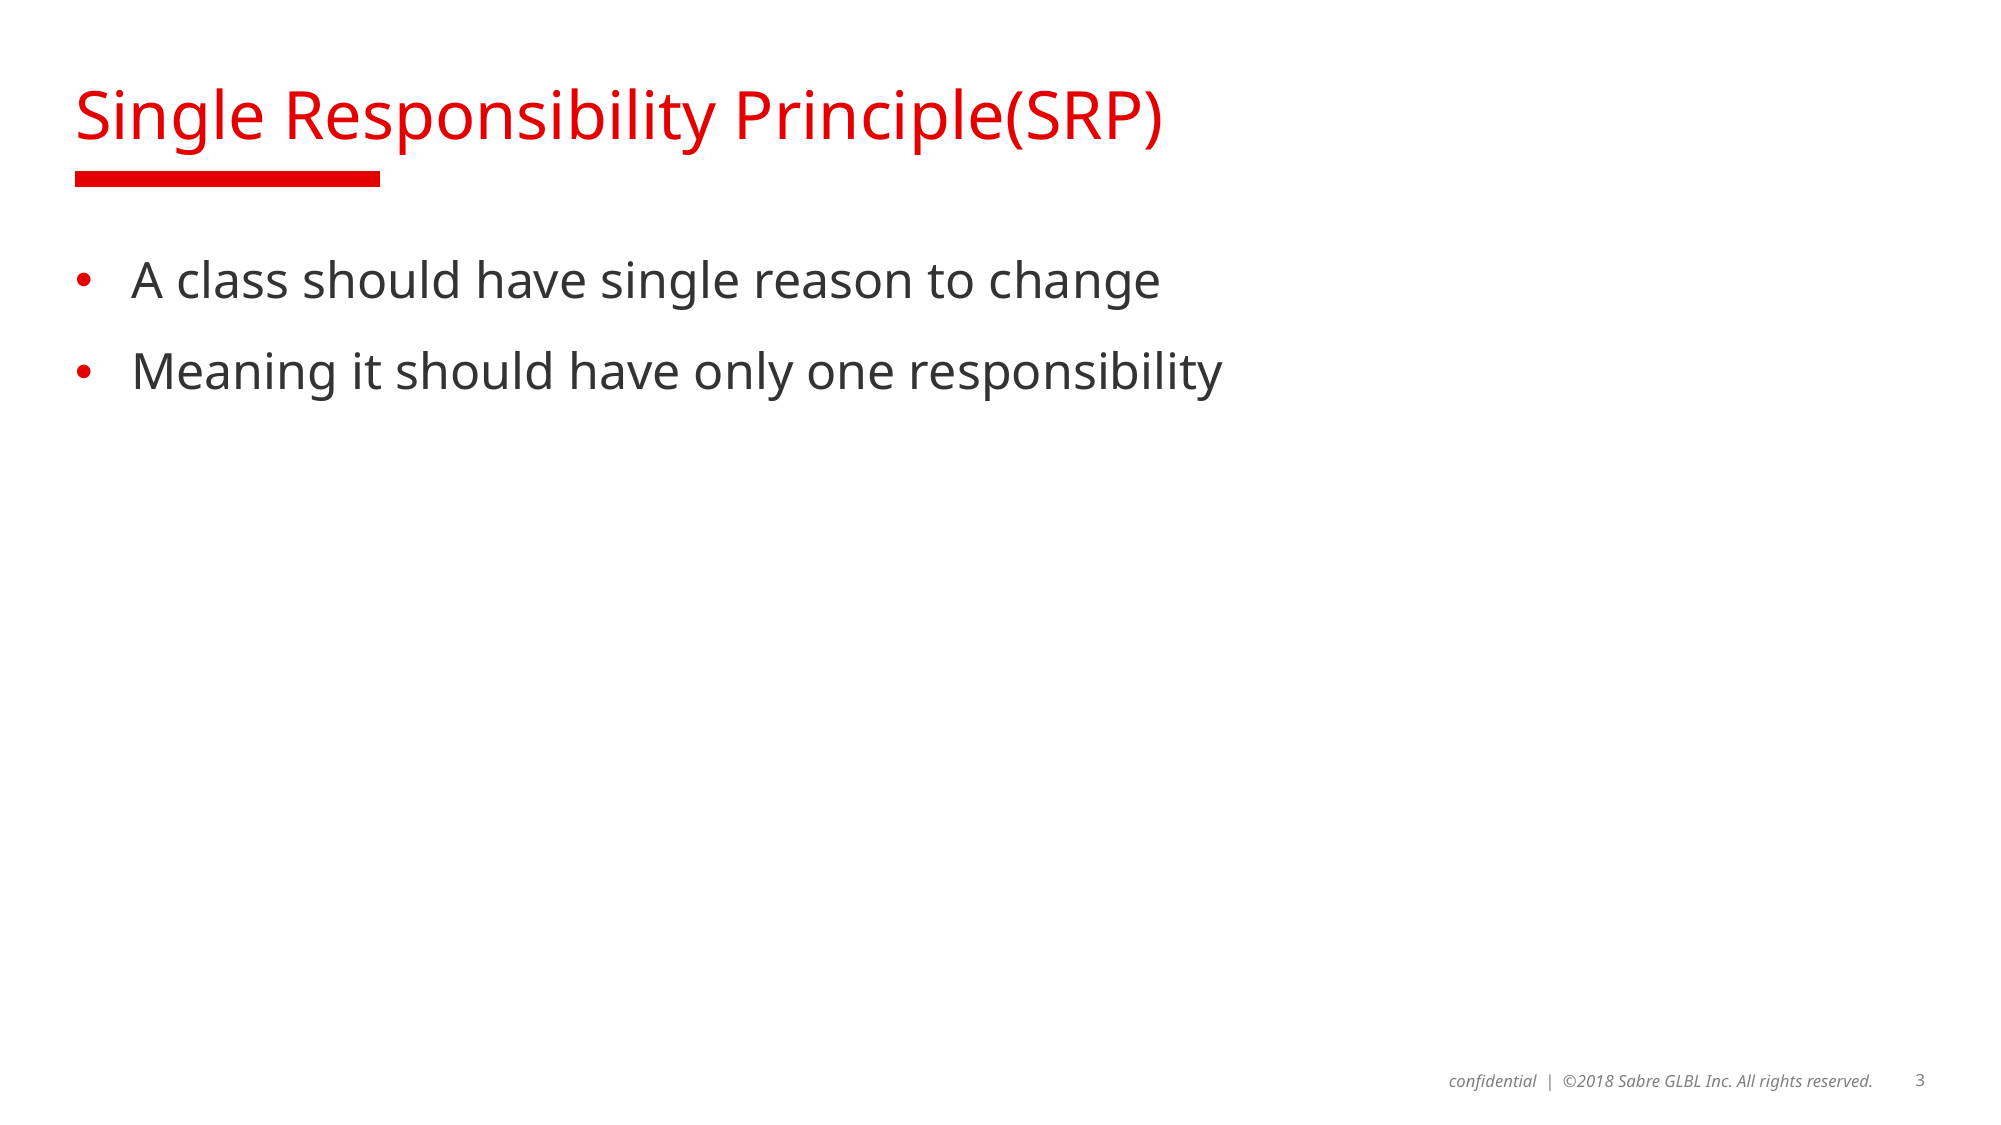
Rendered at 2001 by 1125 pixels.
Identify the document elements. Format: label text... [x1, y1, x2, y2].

list A class should have single reason to change Meaning it should have only one responsibility [75, 255, 1925, 1014]
title Single Responsibility Principle(SRP) [75, 71, 1925, 154]
